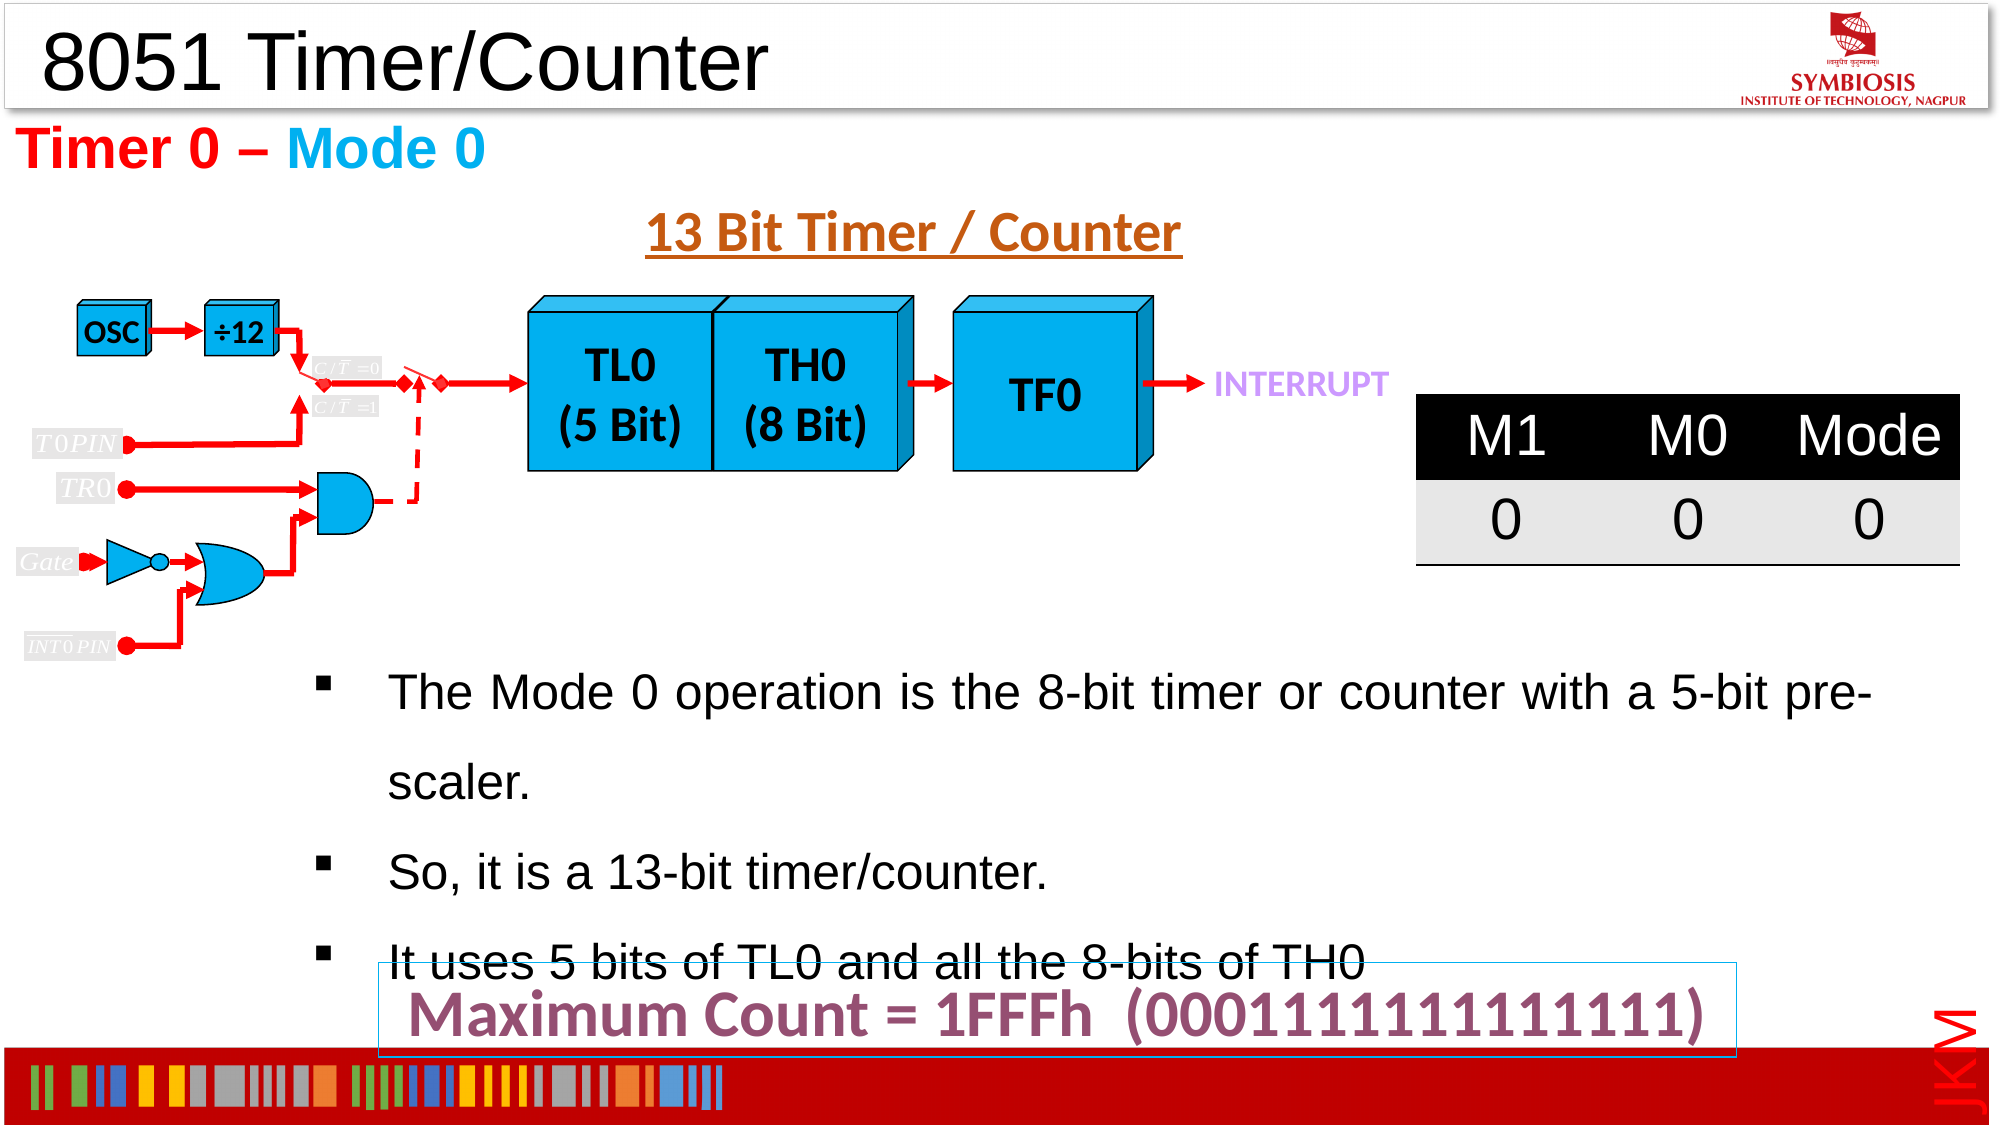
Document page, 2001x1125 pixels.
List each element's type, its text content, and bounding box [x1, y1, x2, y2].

table_cell 0 [1598, 480, 1779, 564]
table_cell 0 [1779, 480, 1960, 564]
text_box Timer 0 – Mode 0 [0, 99, 513, 191]
text_box Maximum Count = 1FFFh (0001111111111111) [378, 962, 1737, 1058]
table_header M0 [1598, 396, 1779, 480]
table_header Mode [1779, 396, 1960, 480]
text_box 8051 Timer/Counter [0, 0, 813, 116]
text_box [15, 295, 1475, 662]
text_box The Mode 0 operation is the 8-bit timer or counter with a 5-bit pre-scaler. So, it is a 13-bit timer/counter. It uses 5 bits of TL0 and all the 8-bits of TH0 [297, 621, 1890, 1102]
table_cell 0 [1479, 480, 1598, 564]
table_header M1 [1479, 396, 1598, 480]
picture [0, 0, 2001, 1125]
text_box 13 Bit Timer / Counter [572, 185, 1256, 271]
